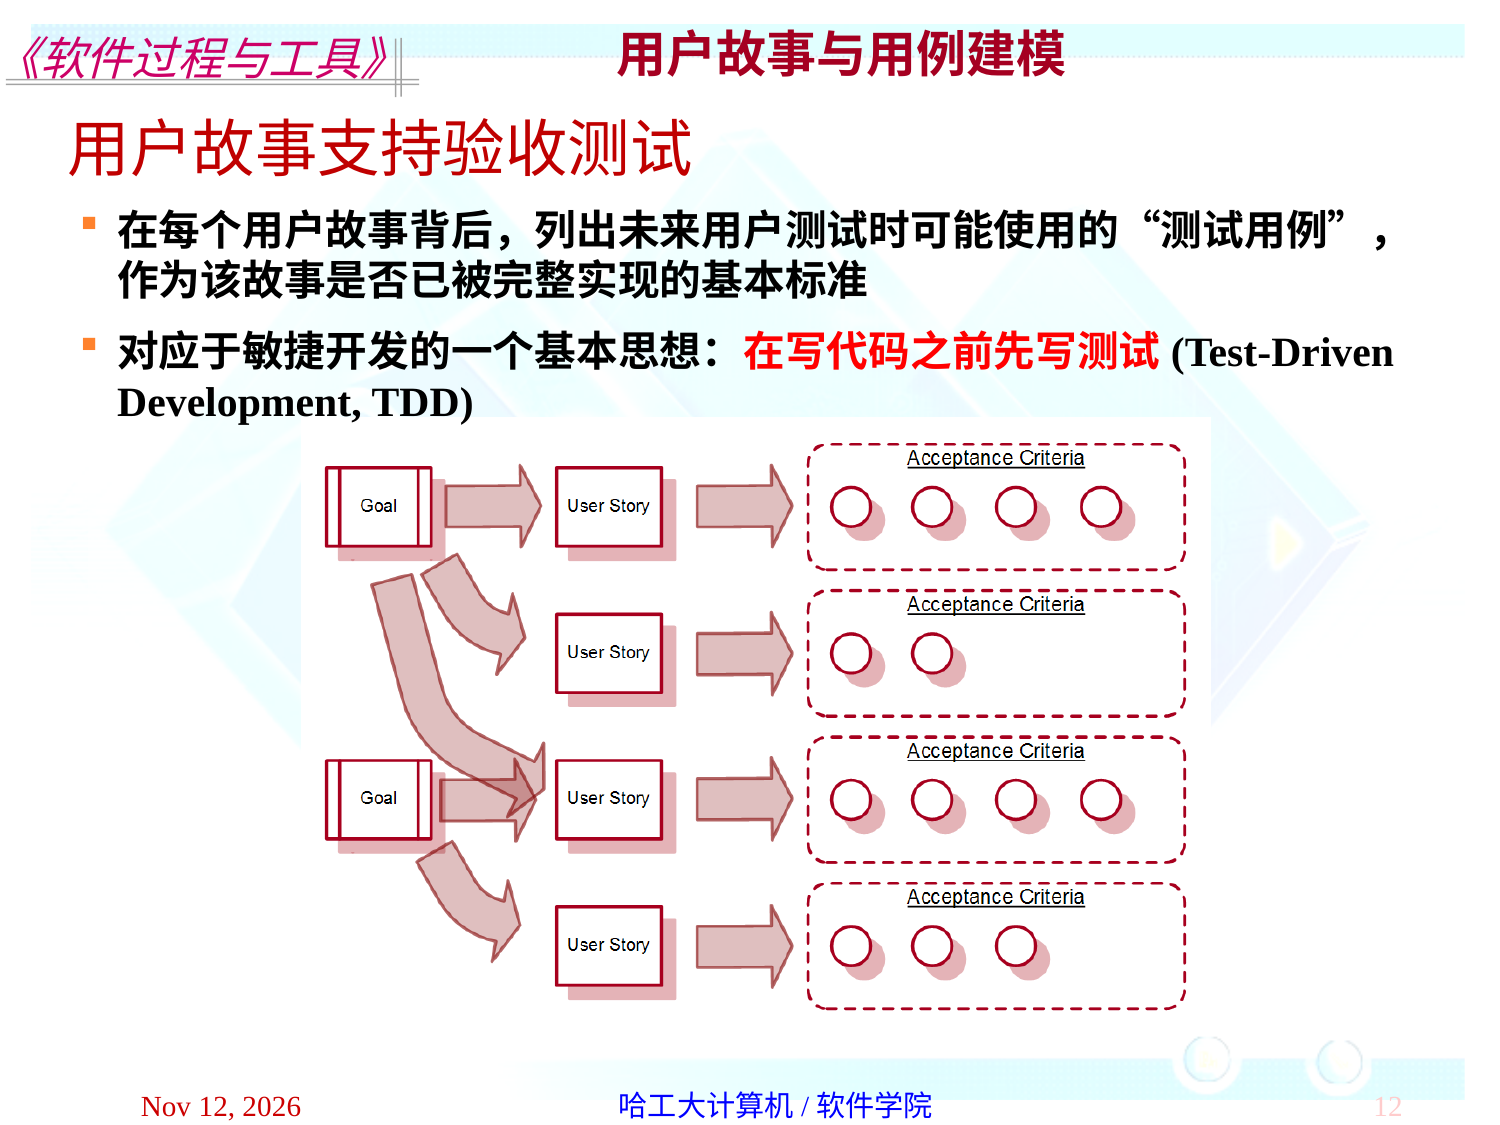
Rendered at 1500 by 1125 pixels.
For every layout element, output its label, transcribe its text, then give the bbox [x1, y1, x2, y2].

picture [301, 417, 1211, 1035]
text_box 在每个用户故事背后，列出未来用户测试时可能使用的“测试用例”，作为该故事是否已被完整实现的基本标准 对应于敏捷开发的一个基本思想：在写代码之前先写测试(Test-Driven Development, TDD) [64, 196, 1412, 1036]
text_box 用户故事与用例建模 [389, 15, 1294, 90]
text_box 用户故事支持验收测试 [53, 101, 1447, 209]
